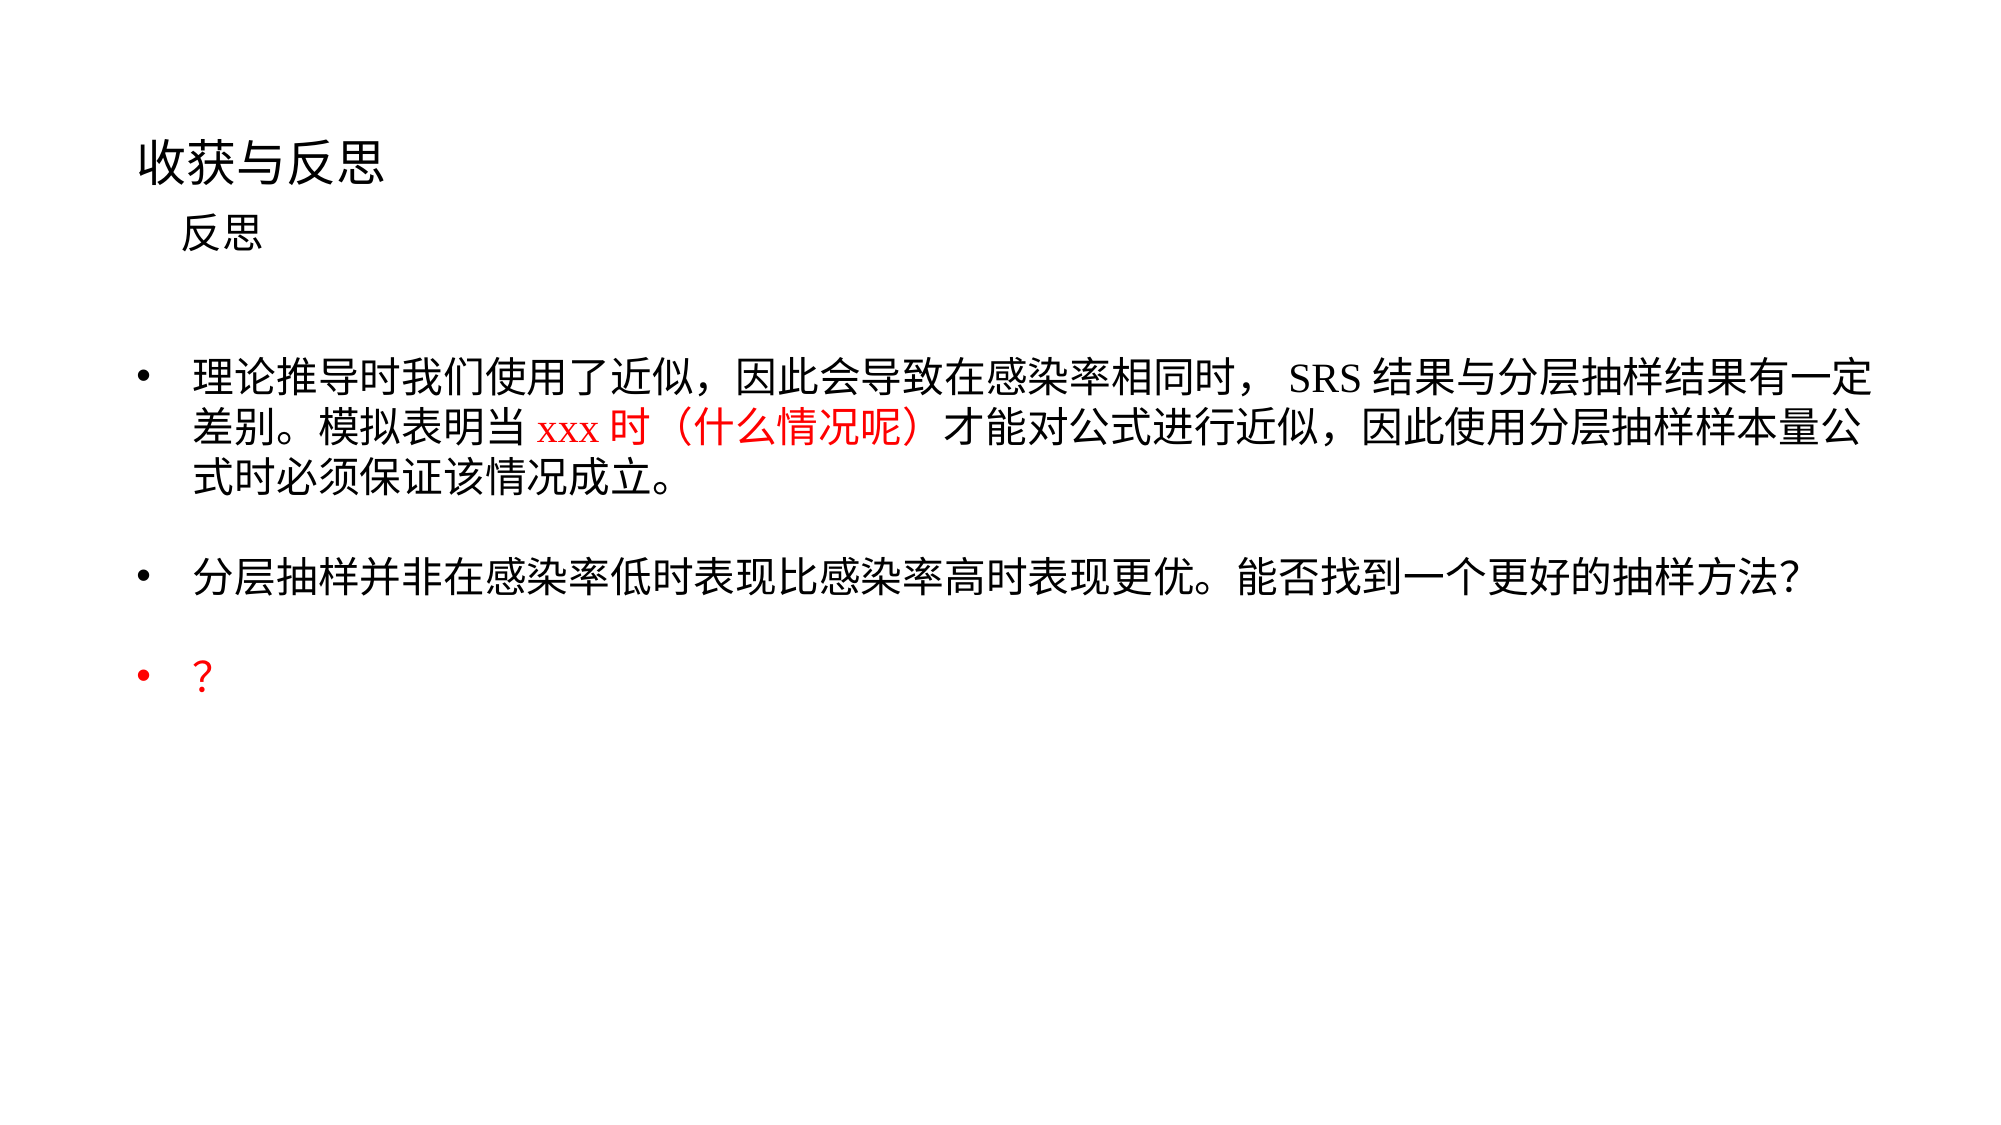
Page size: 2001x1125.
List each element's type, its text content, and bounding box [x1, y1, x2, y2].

text_box 收获与反思 [121, 123, 450, 199]
text_box 反思 [165, 199, 424, 265]
text_box 理论推导时我们使用了近似，因此会导致在感染率相同时，SRS结果与分层抽样结果有一定差别。模拟表明当xxx时（什么情况呢）才能对公式进行近似，因此使用分层抽样样本量公式时必须保证该情况成立。 分层抽样并非在感染率低时表现比感染率高时表现更优。能否找到一个更好的抽样方法？ ？ [121, 342, 1890, 708]
